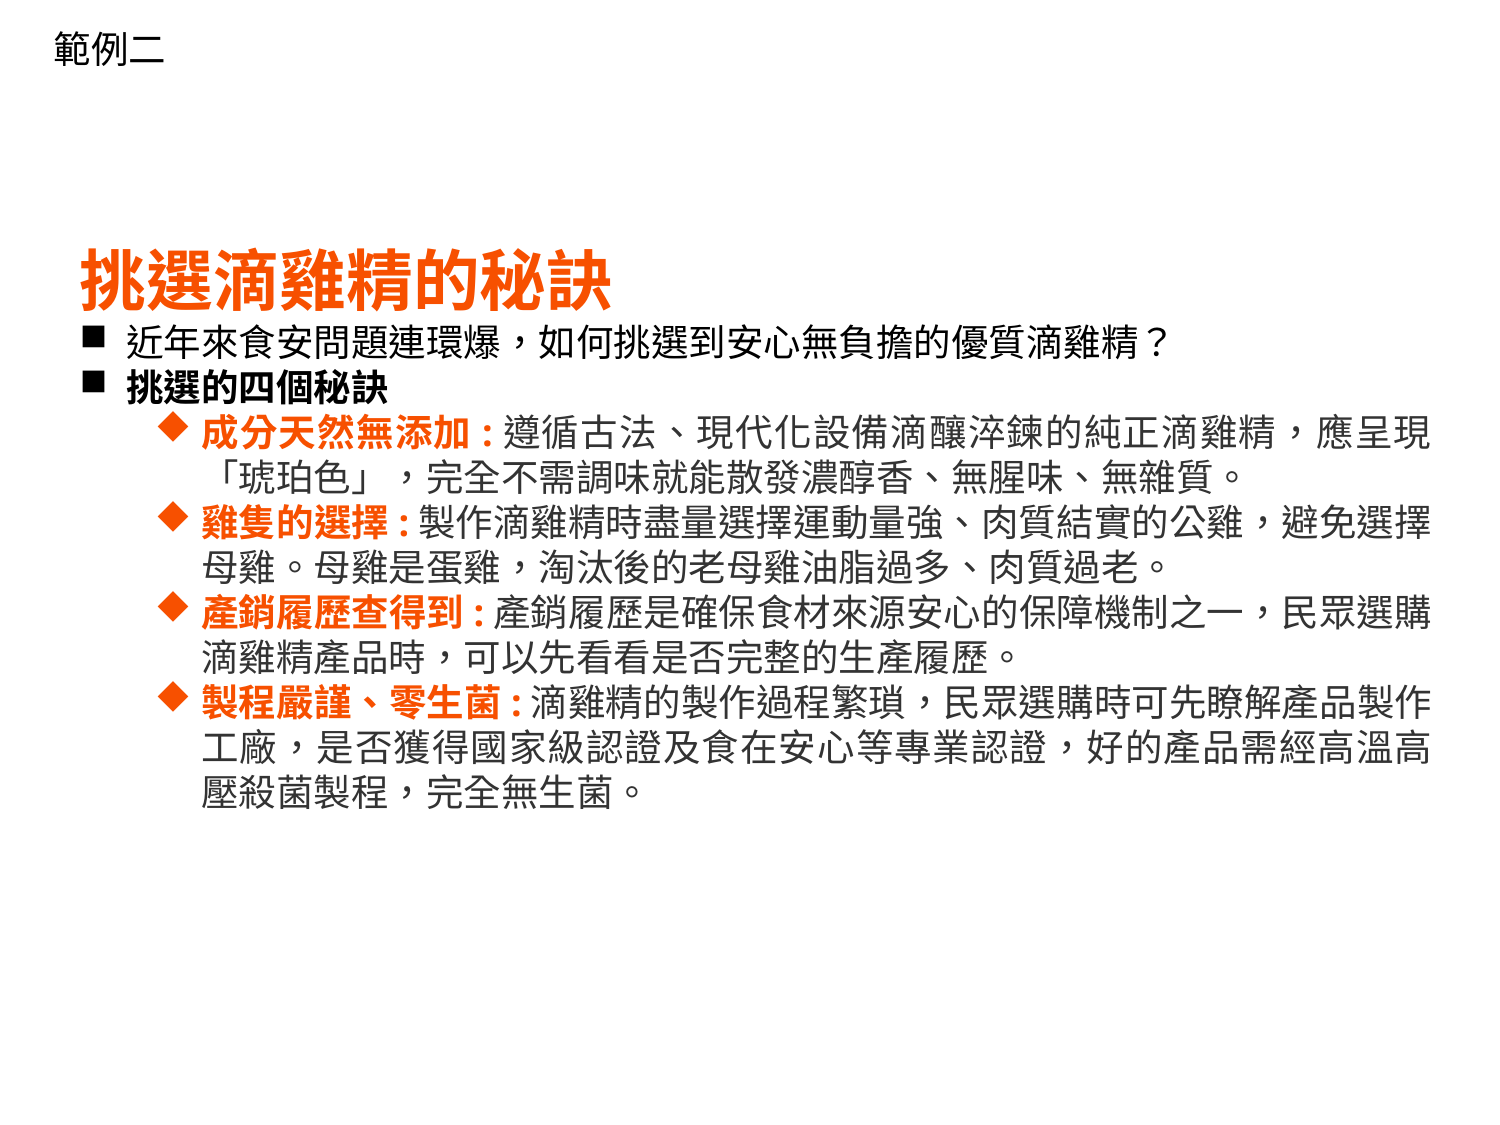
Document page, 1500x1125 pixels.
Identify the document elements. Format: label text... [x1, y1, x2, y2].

text_box 範例二 [39, 19, 335, 79]
text_box 挑選滴雞精的秘訣 近年來食安問題連環爆，如何挑選到安心無負擔的優質滴雞精？ 挑選的四個秘訣 成分天然無添加:遵循古法、現代化設備滴釀淬鍊的純正滴雞精，應呈現「琥珀色」，完全不需調味就能散發濃醇香、無腥味、無雜質。 雞隻的選擇:製作滴雞精時盡量選擇運動量強、肉質結實的公雞，避免選擇母雞。母雞是蛋雞，淘汰後的老母雞油脂過多、肉質過老。 產銷履歷查得到:產銷履歷是確保食材來源安心的保障機制之一，民眾選購滴雞精產品時，可以先看看是否完整的生產履歷。 製程嚴謹、零生菌:滴雞精的製作過程繁瑣，民眾選購時可先瞭解產品製作工廠，是否獲得國家級認證及食在安心等專業認證，好的產品需經高溫高壓殺菌製程，完全無生菌。 [64, 231, 1447, 822]
